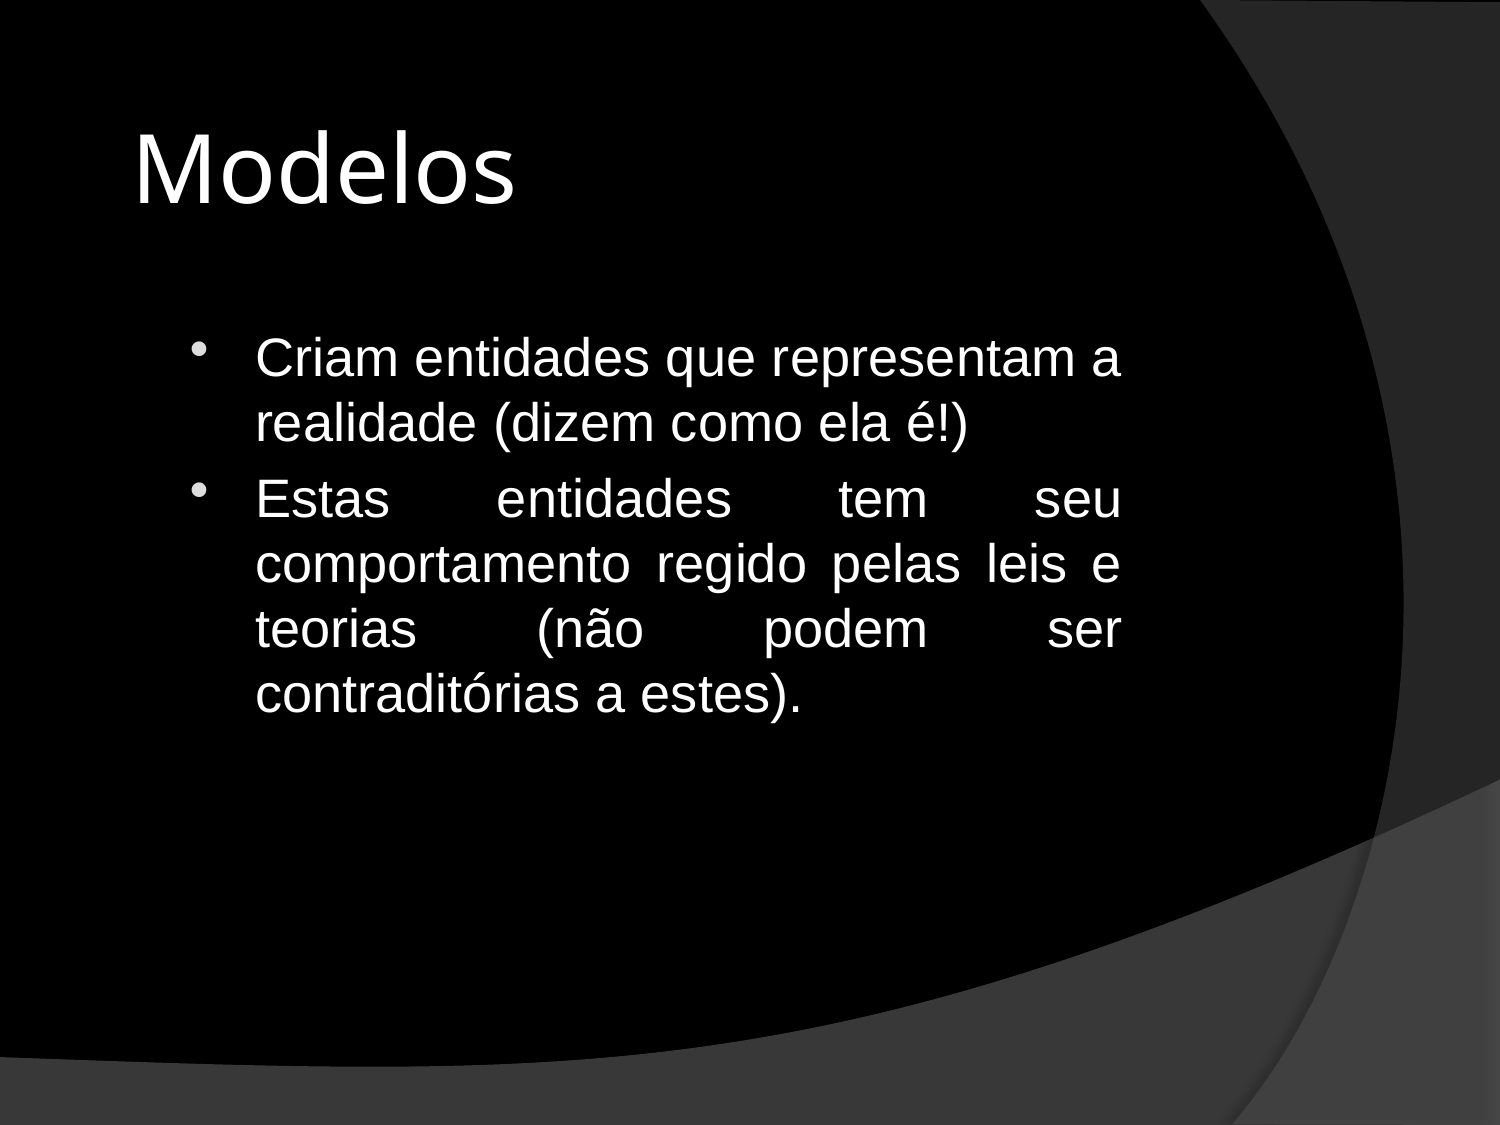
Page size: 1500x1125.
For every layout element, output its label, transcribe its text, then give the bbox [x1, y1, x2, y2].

list Criam entidades que representam a realidade (dizem como ela é!) Estas entidades tem seu comportamento regido pelas leis e teorias (não podem ser contraditórias a estes). [171, 314, 1139, 915]
title Modelos [123, 90, 1362, 240]
